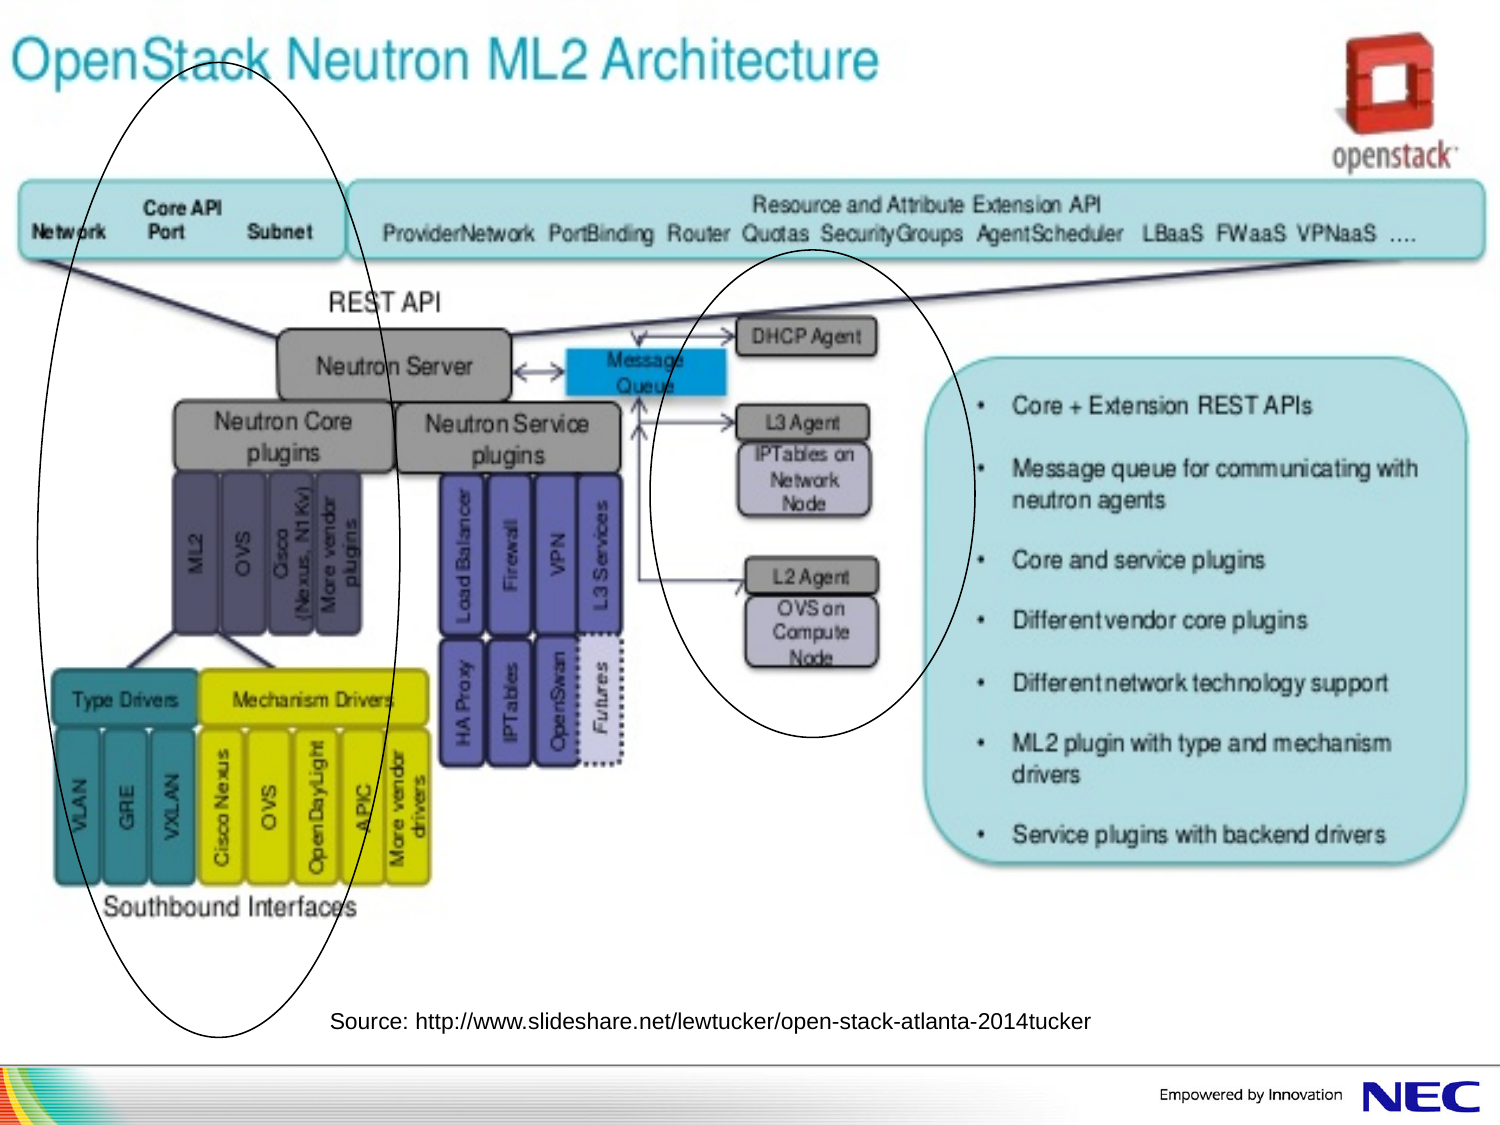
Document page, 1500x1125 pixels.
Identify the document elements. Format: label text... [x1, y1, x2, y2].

text_box [110, 946, 327, 1040]
text_box Source: http://www.slideshare.net/lewtucker/open-stack-atlanta-2014tucker [315, 999, 1107, 1042]
picture [0, 0, 1500, 1125]
